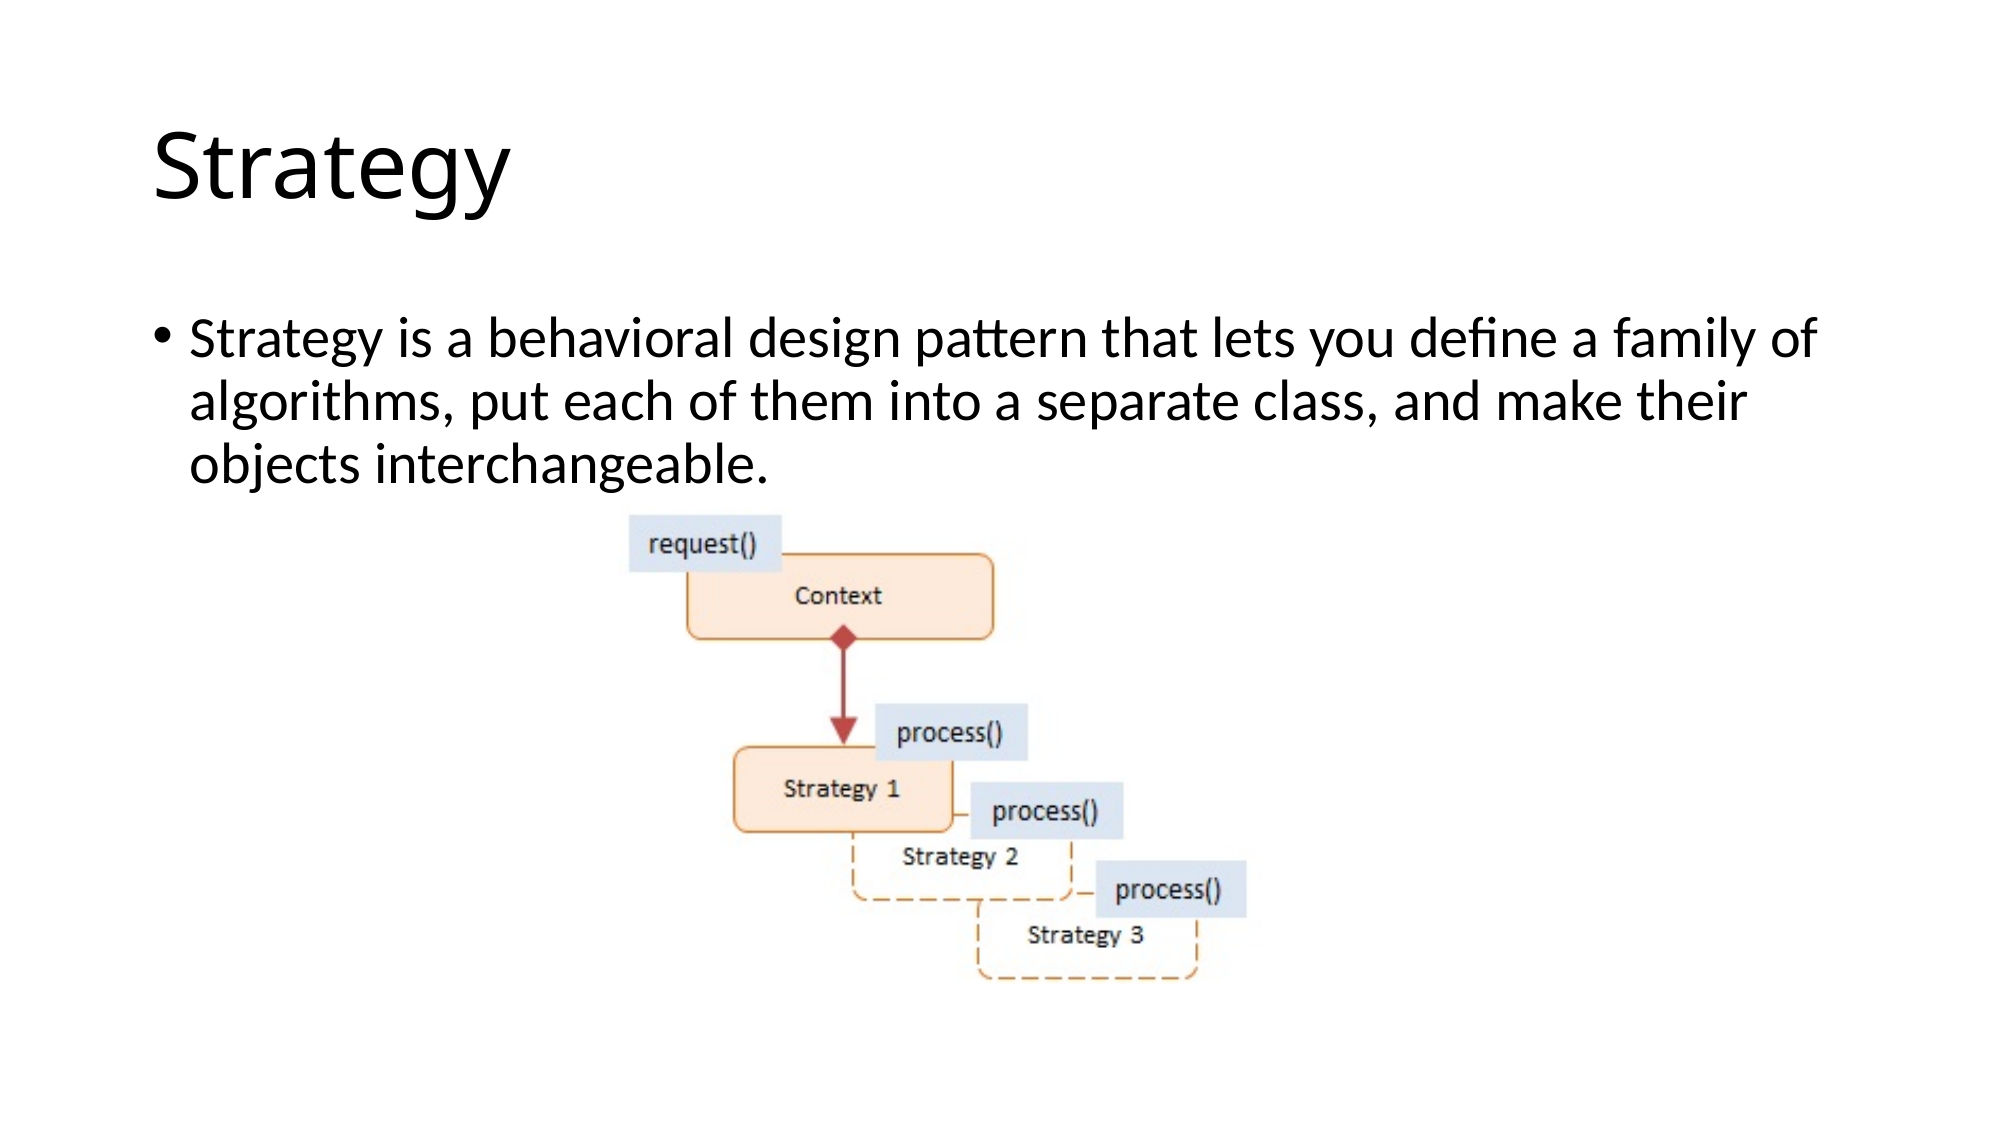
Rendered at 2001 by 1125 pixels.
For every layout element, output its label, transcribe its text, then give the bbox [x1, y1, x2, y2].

picture [619, 507, 1262, 1001]
title Strategy [137, 59, 1863, 278]
list Strategy is a behavioral design pattern that lets you define a family of algorithms, put each of them into a separate class, and make their objects interchangeable. [137, 299, 1863, 1014]
